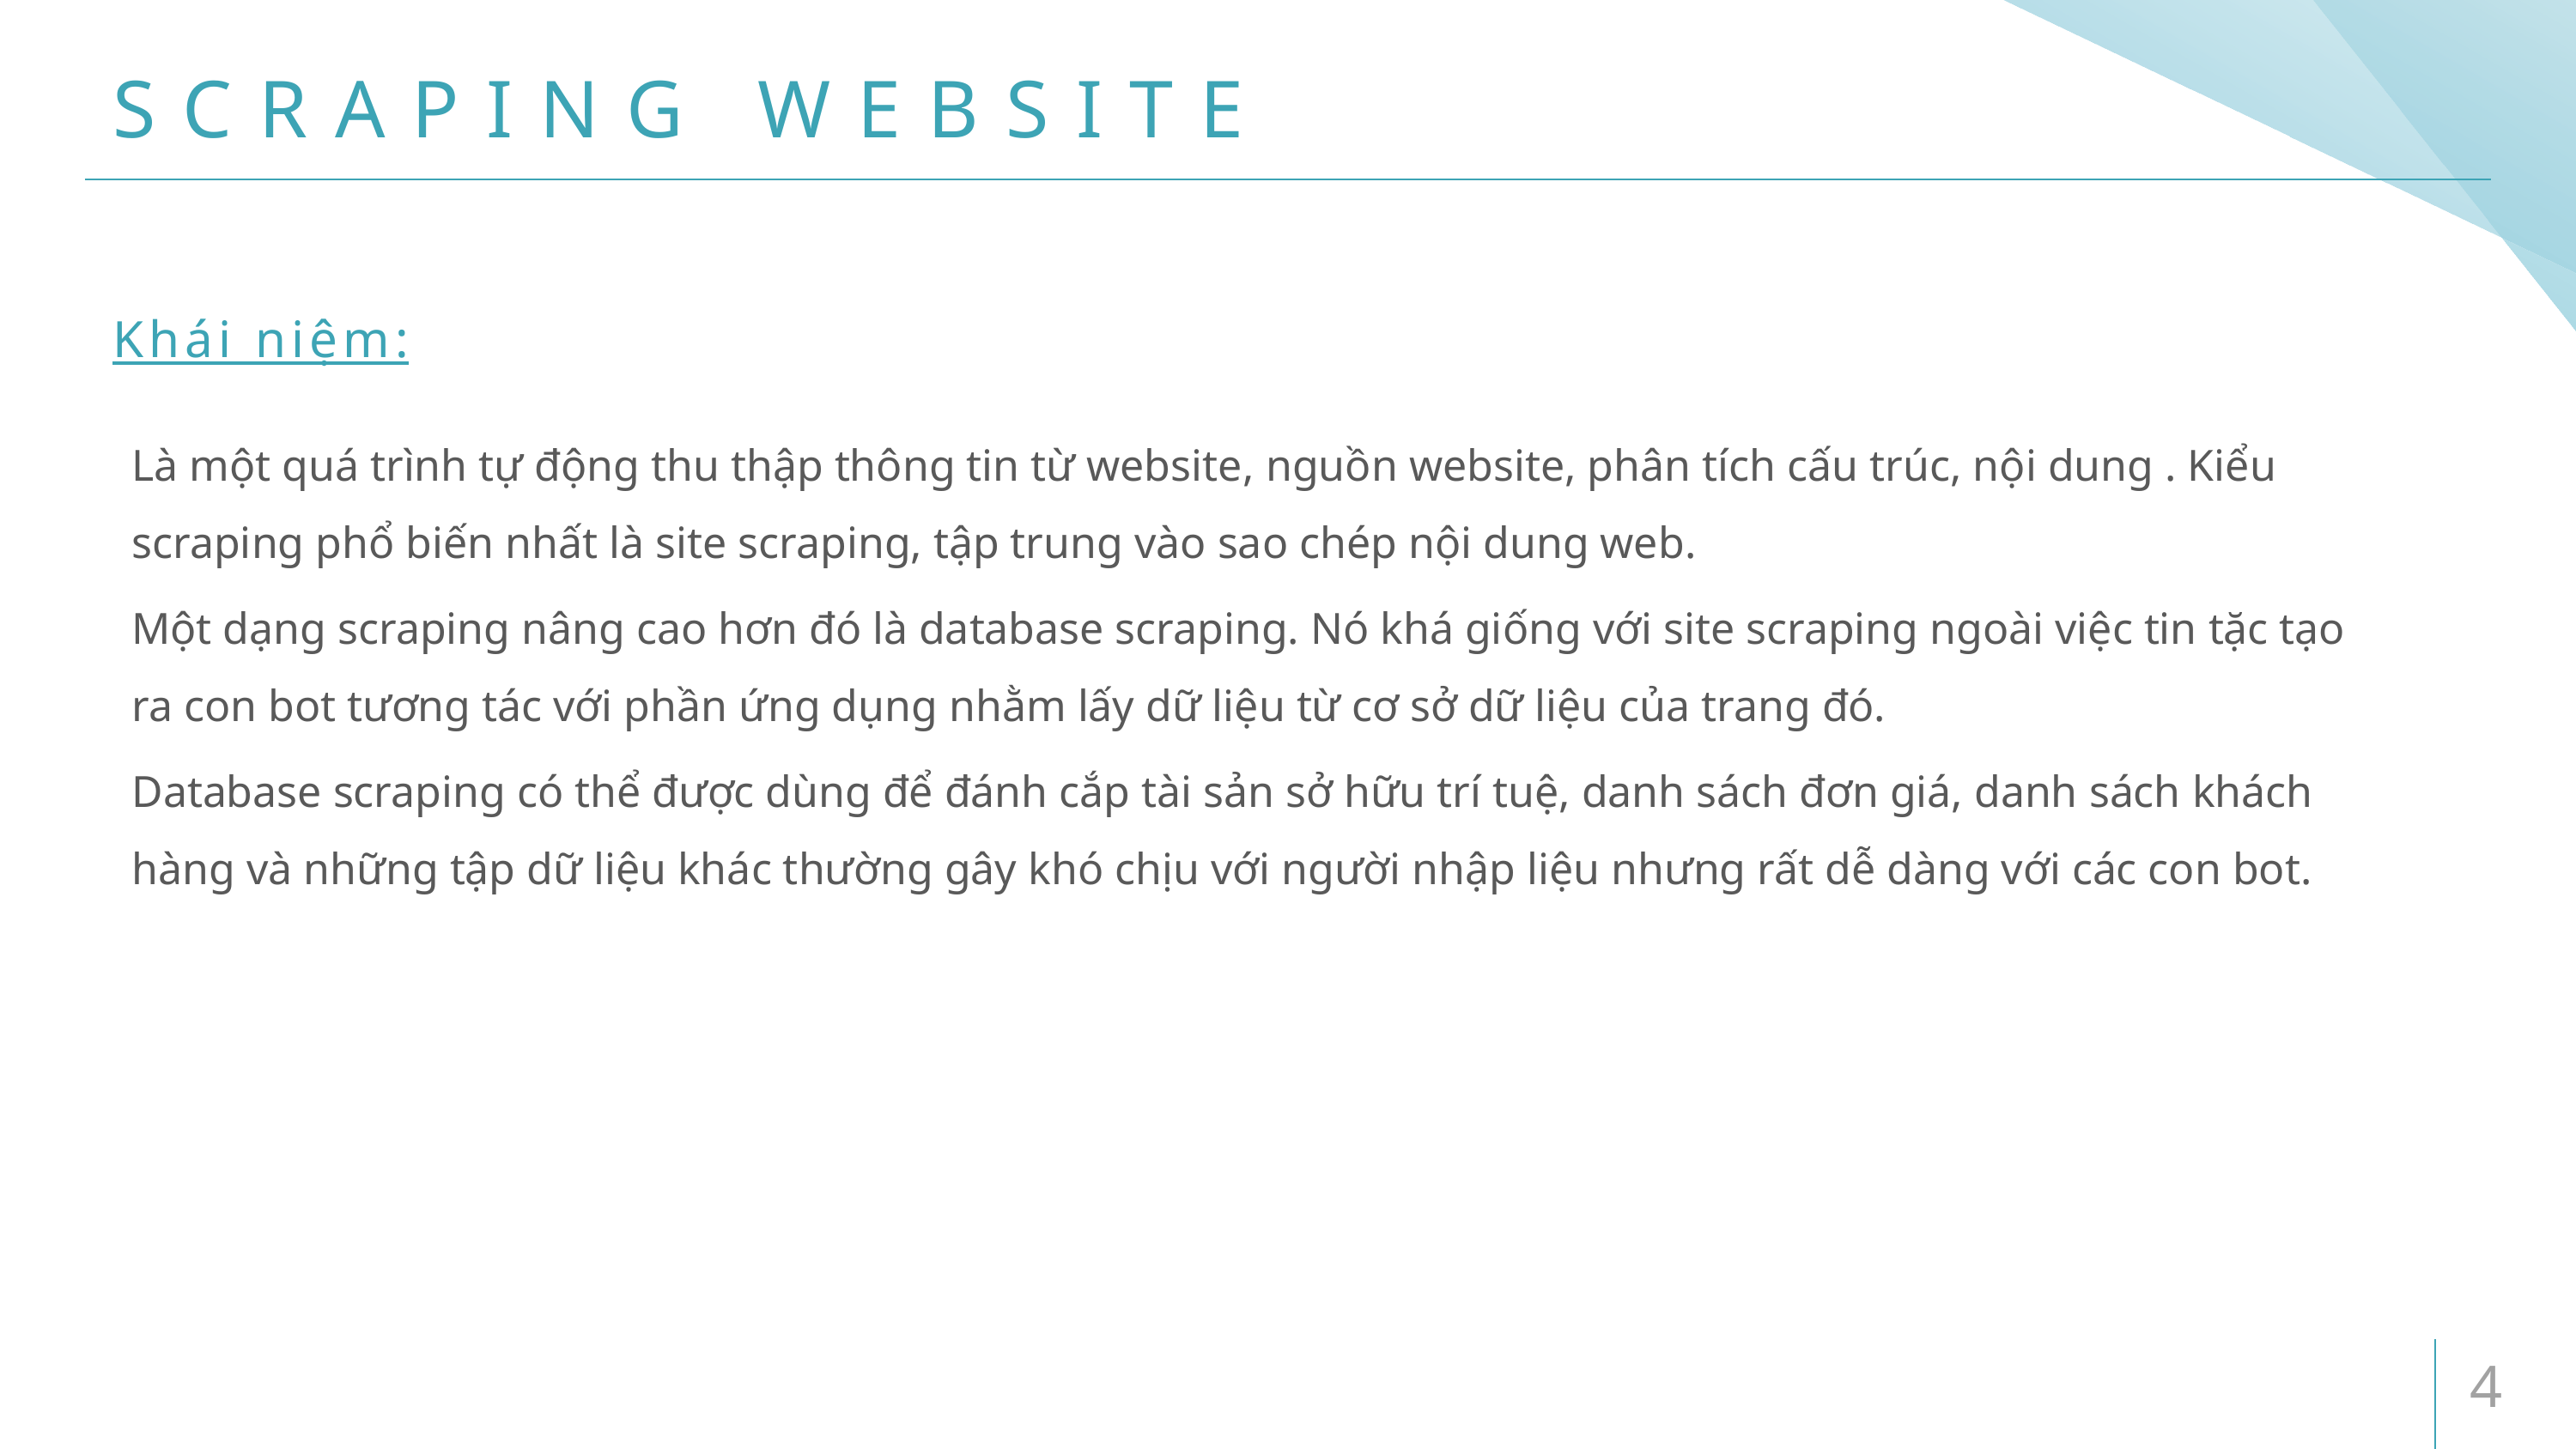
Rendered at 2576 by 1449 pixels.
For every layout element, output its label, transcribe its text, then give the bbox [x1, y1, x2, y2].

slide_number 4 [2446, 1350, 2575, 1428]
list Khái niệm: [89, 283, 2352, 379]
list Là một quá trình tự động thu thập thông tin từ website, nguồn website, phân tích cấu trúc, nội dung . Kiểu scraping phổ biến nhất là site scraping, tập trung vào sao chép nội dung web. Một dạng scraping nâng cao hơn đó là database scraping. Nó khá giống với site scraping ngoài việc tin tặc tạo ra con bot tương tác với phần ứng dụng nhằm lấy dữ liệu từ cơ sở dữ liệu của trang đó. Database scraping có thể được dùng để đánh cắp tài sản sở hữu trí tuệ, danh sách đơn giá, danh sách khách hàng và những tập dữ liệu khác thường gây khó chịu với người nhập liệu nhưng rất dễ dàng với các con bot. [108, 401, 2371, 1314]
title SCRAPING WEBSITE [89, 27, 2448, 186]
